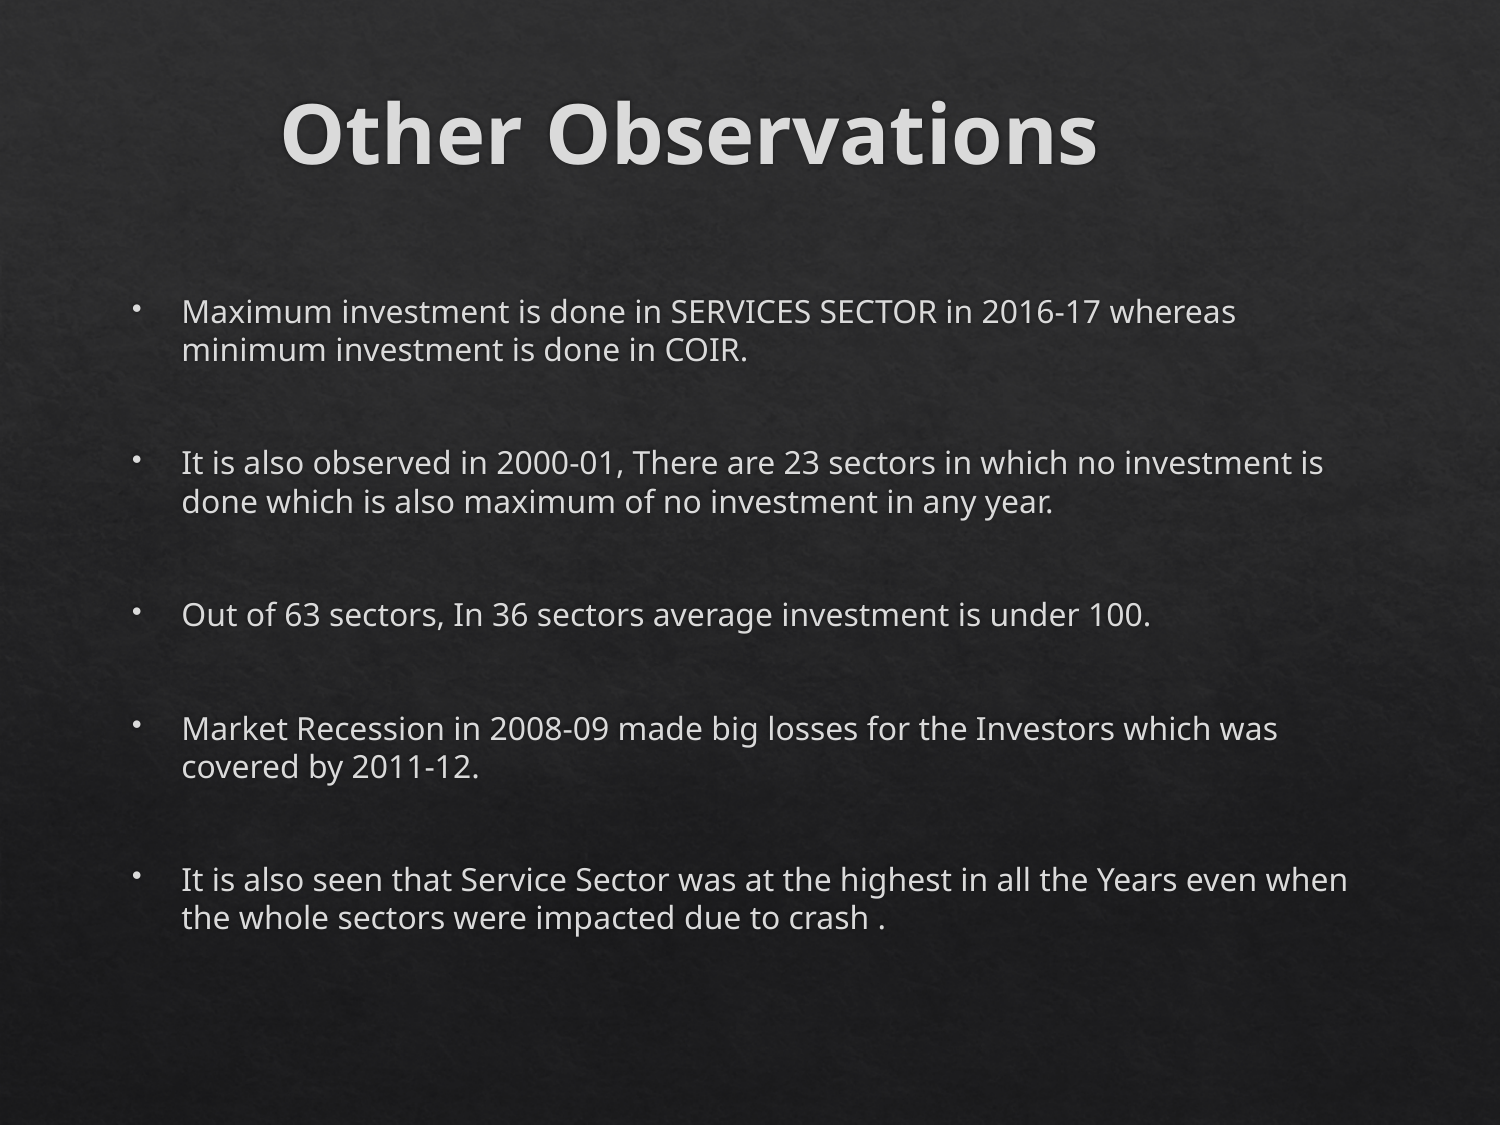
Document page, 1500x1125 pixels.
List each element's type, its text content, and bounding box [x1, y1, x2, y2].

title Other Observations [123, 30, 1256, 231]
list Maximum investment is done in SERVICES SECTOR in 2016-17 whereas minimum investment is done in COIR. It is also observed in 2000-01, There are 23 sectors in which no investment is done which is also maximum of no investment in any year. Out of 63 sectors, In 36 sectors average investment is under 100. Market Recession in 2008-09 made big losses for the Investors which was covered by 2011-12. It is also seen that Service Sector was at the highest in all the Years even when the whole sectors were impacted due to crash . [112, 284, 1387, 950]
